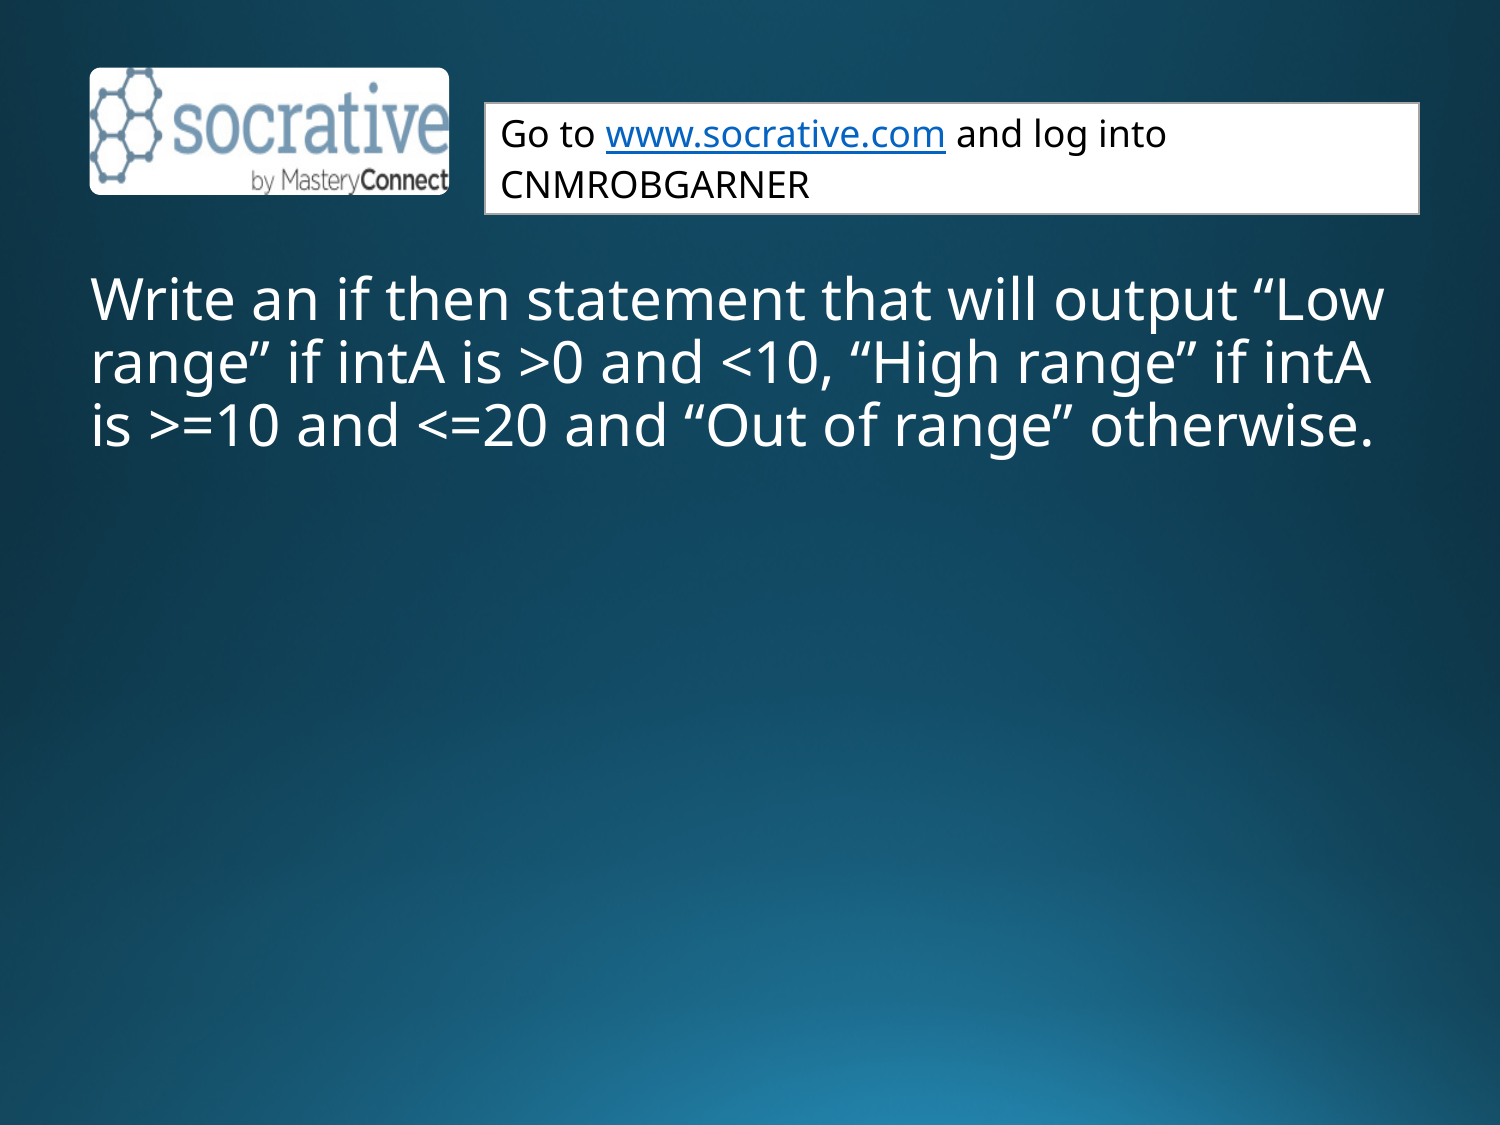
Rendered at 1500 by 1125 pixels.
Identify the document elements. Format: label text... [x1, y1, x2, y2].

list Write an if then statement that will output “Low range” if intA is >0 and <10, “High range” if intA is >=10 and <=20 and “Out of range” otherwise. [75, 262, 1425, 1006]
picture [0, 0, 1500, 1125]
